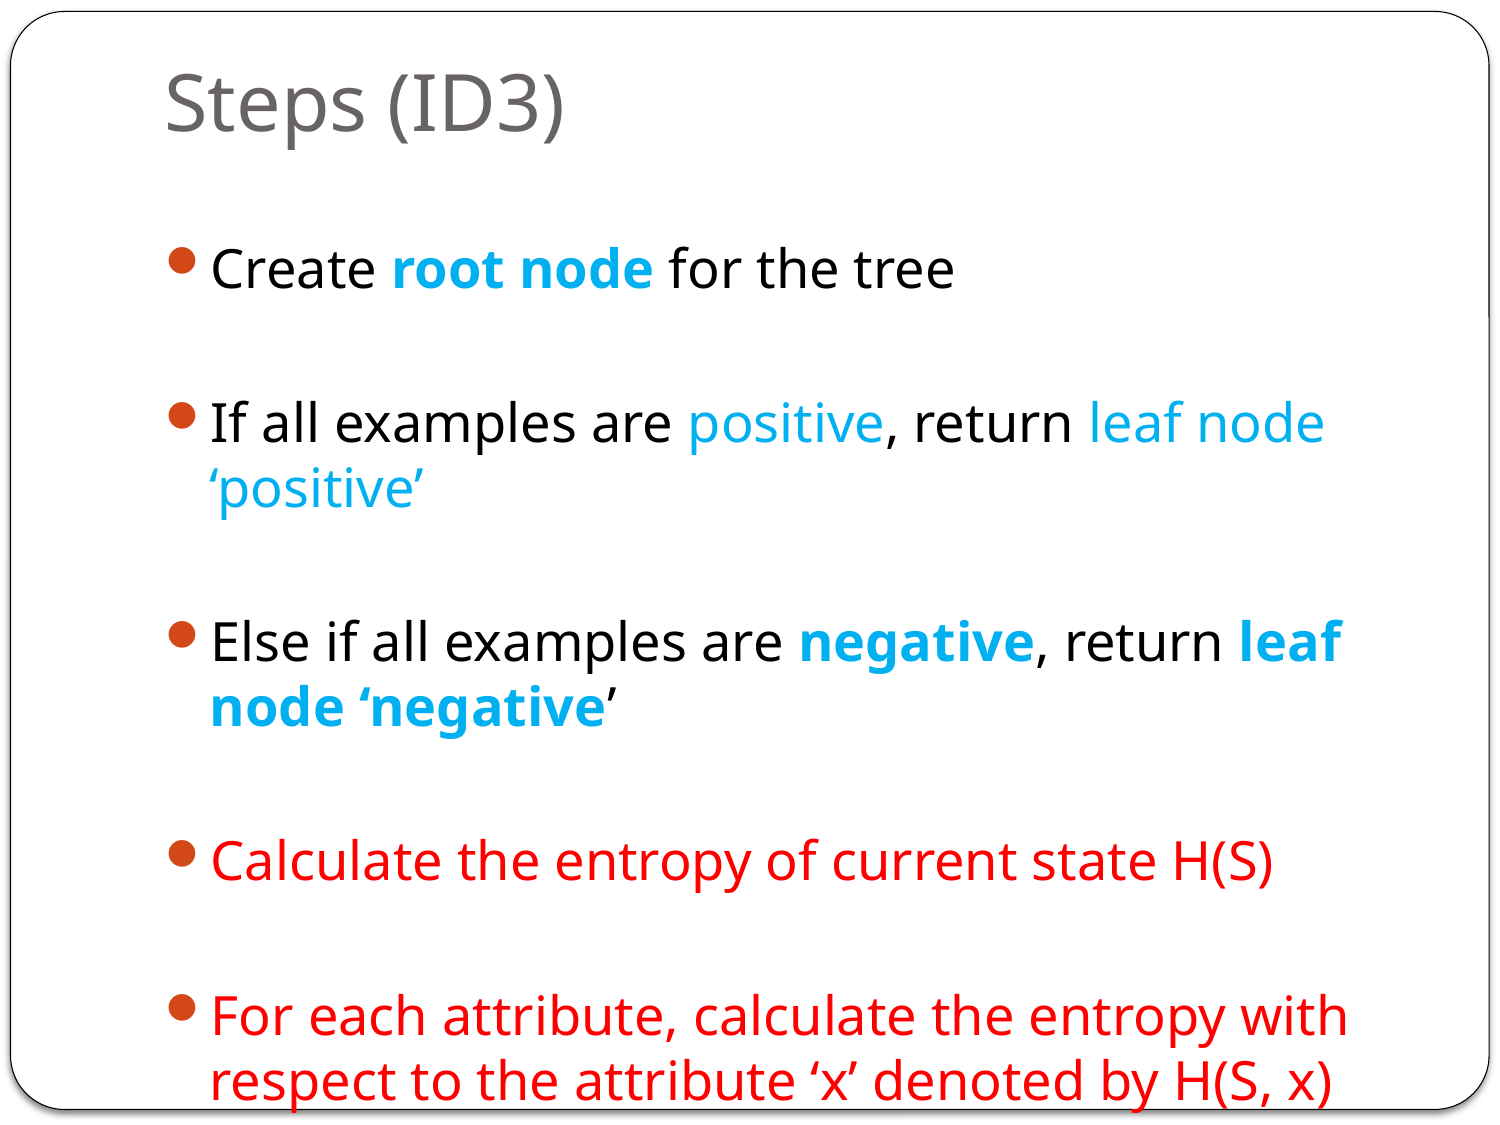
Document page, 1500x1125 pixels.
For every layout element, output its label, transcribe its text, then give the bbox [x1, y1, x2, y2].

title Steps (ID3) [150, 45, 1425, 149]
list Create root node for the tree If all examples are positive, return leaf node ‘positive’ Else if all examples are negative, return leaf node ‘negative’ Calculate the entropy of current state H(S) For each attribute, calculate the entropy with respect to the attribute ‘x’ denoted by H(S, x) [150, 149, 1425, 1063]
